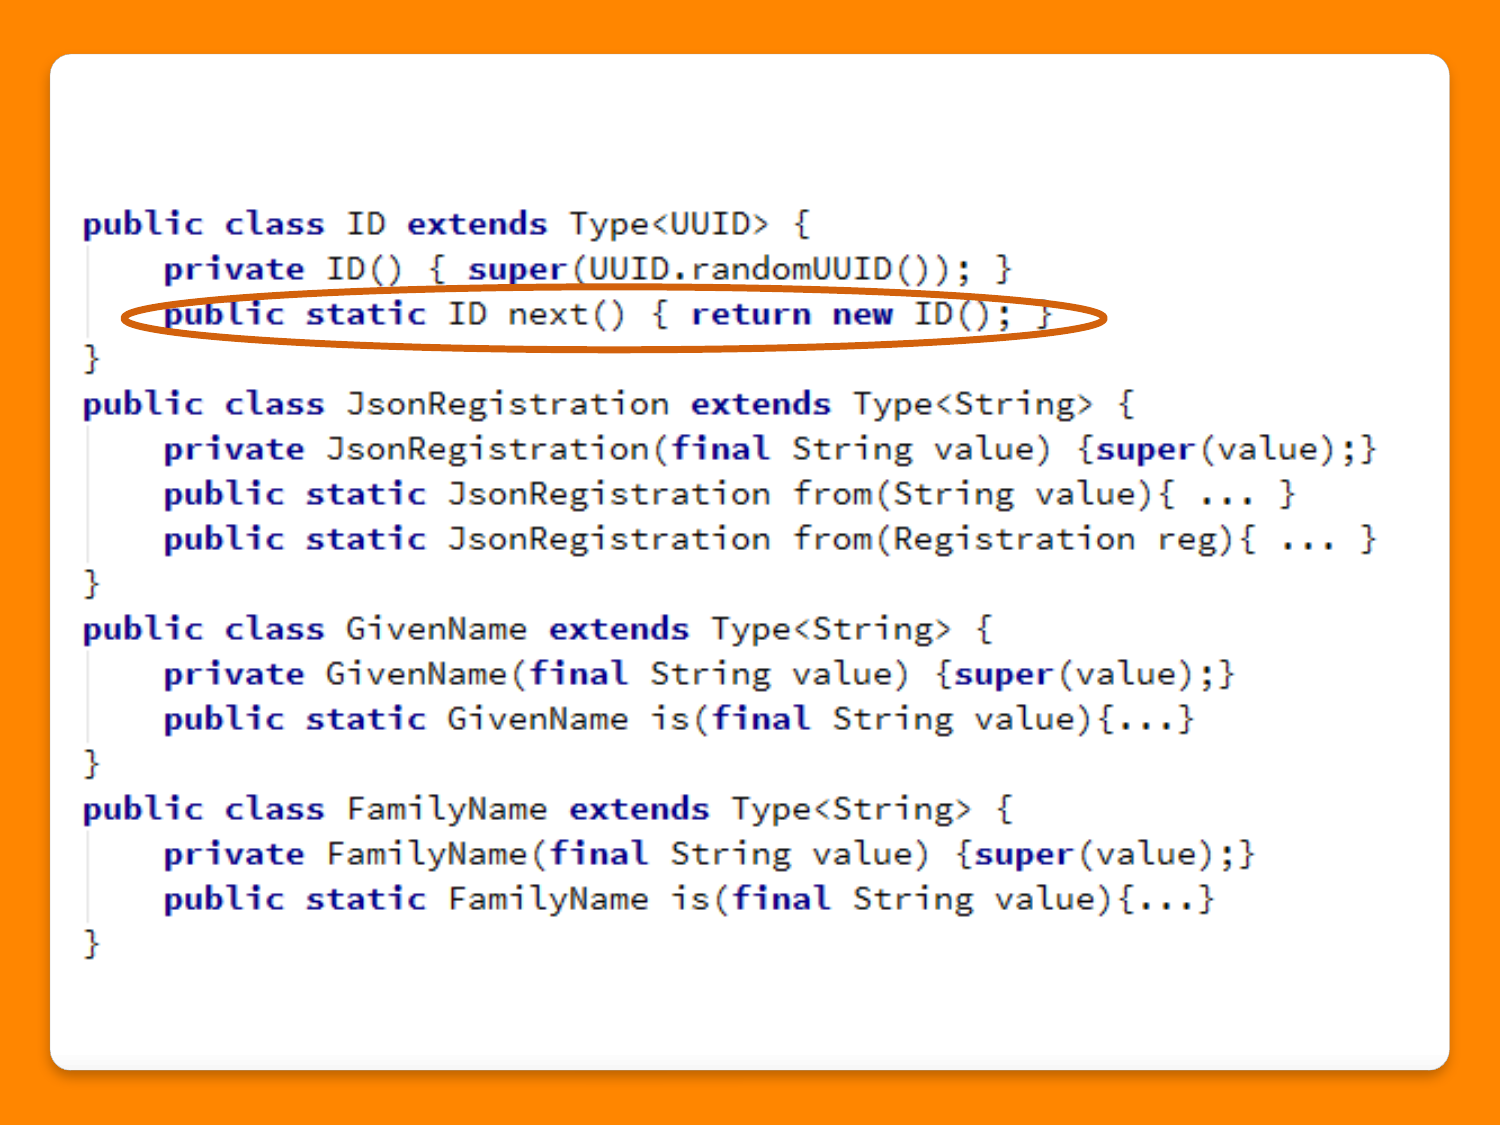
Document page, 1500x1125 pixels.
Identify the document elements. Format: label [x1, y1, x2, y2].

picture [76, 207, 1400, 965]
